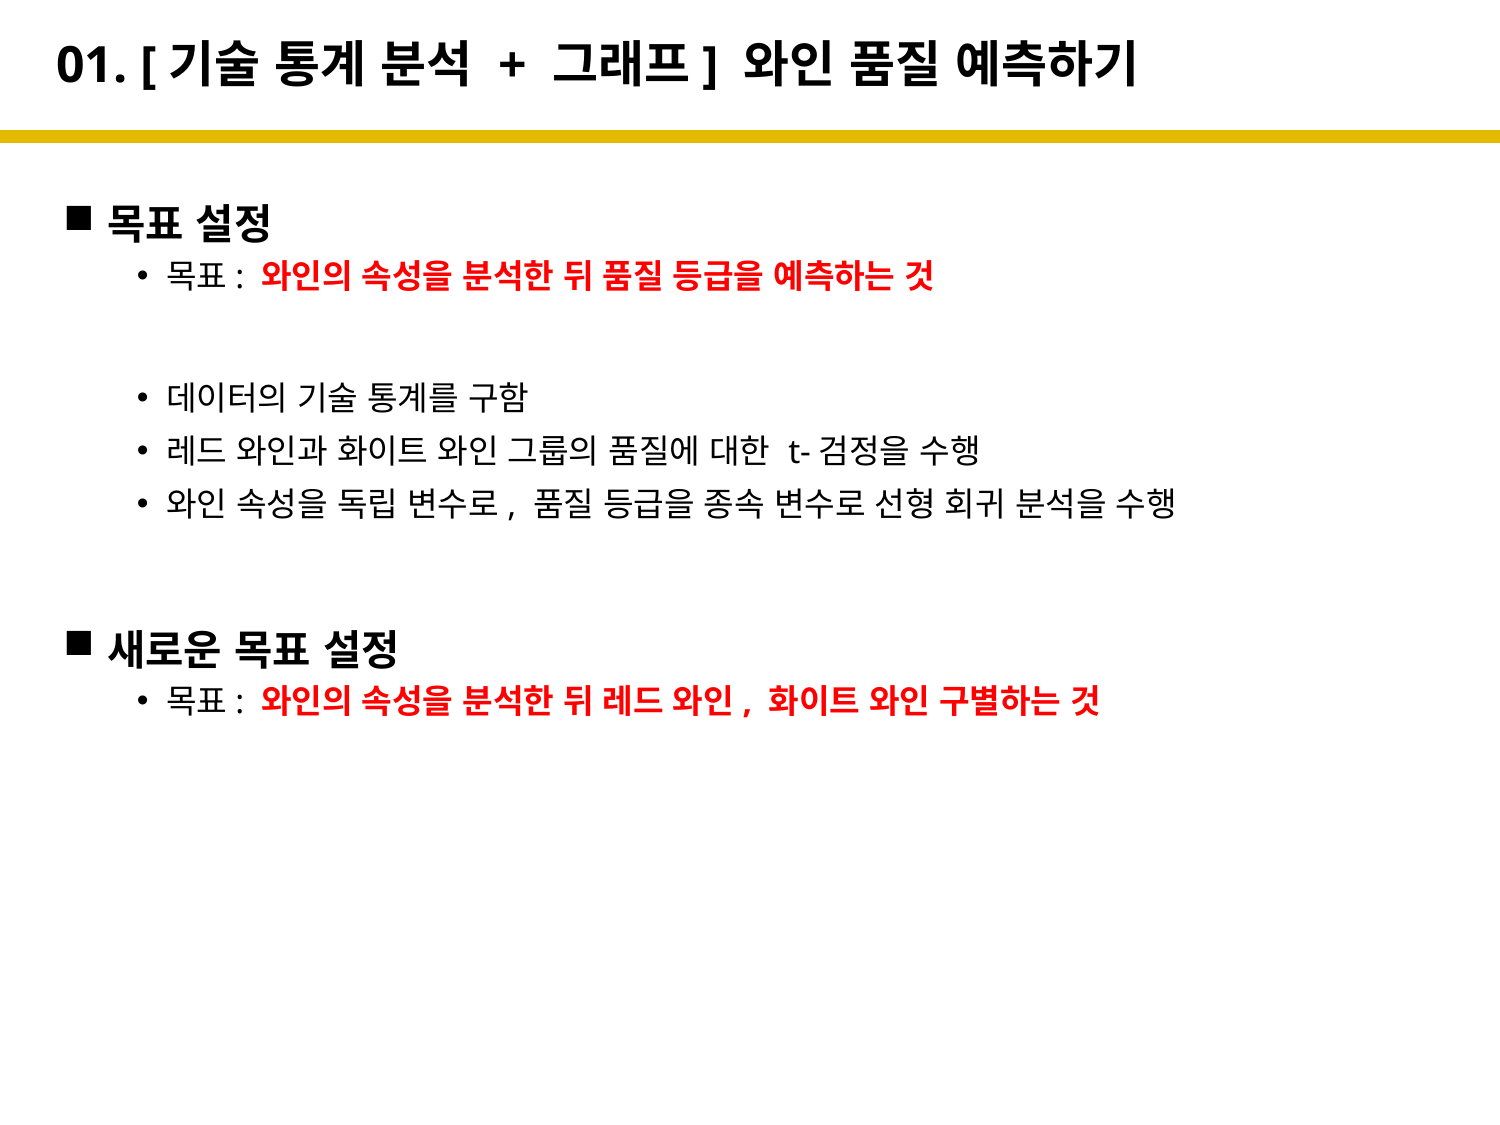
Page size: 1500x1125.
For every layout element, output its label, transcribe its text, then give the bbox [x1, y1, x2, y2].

list 목표 설정 목표: 와인의 속성을 분석한 뒤 품질 등급을 예측하는 것 데이터의 기술 통계를 구함 레드 와인과 화이트 와인 그룹의 품질에 대한 t-검정을 수행 와인 속성을 독립 변수로, 품질 등급을 종속 변수로 선형 회귀 분석을 수행 새로운 목표 설정 목표: 와인의 속성을 분석한 뒤 레드 와인, 화이트 와인 구별하는 것 [48, 165, 1447, 1064]
title 01. [기술 통계 분석 + 그래프] 와인 품질 예측하기 [41, 17, 1282, 107]
